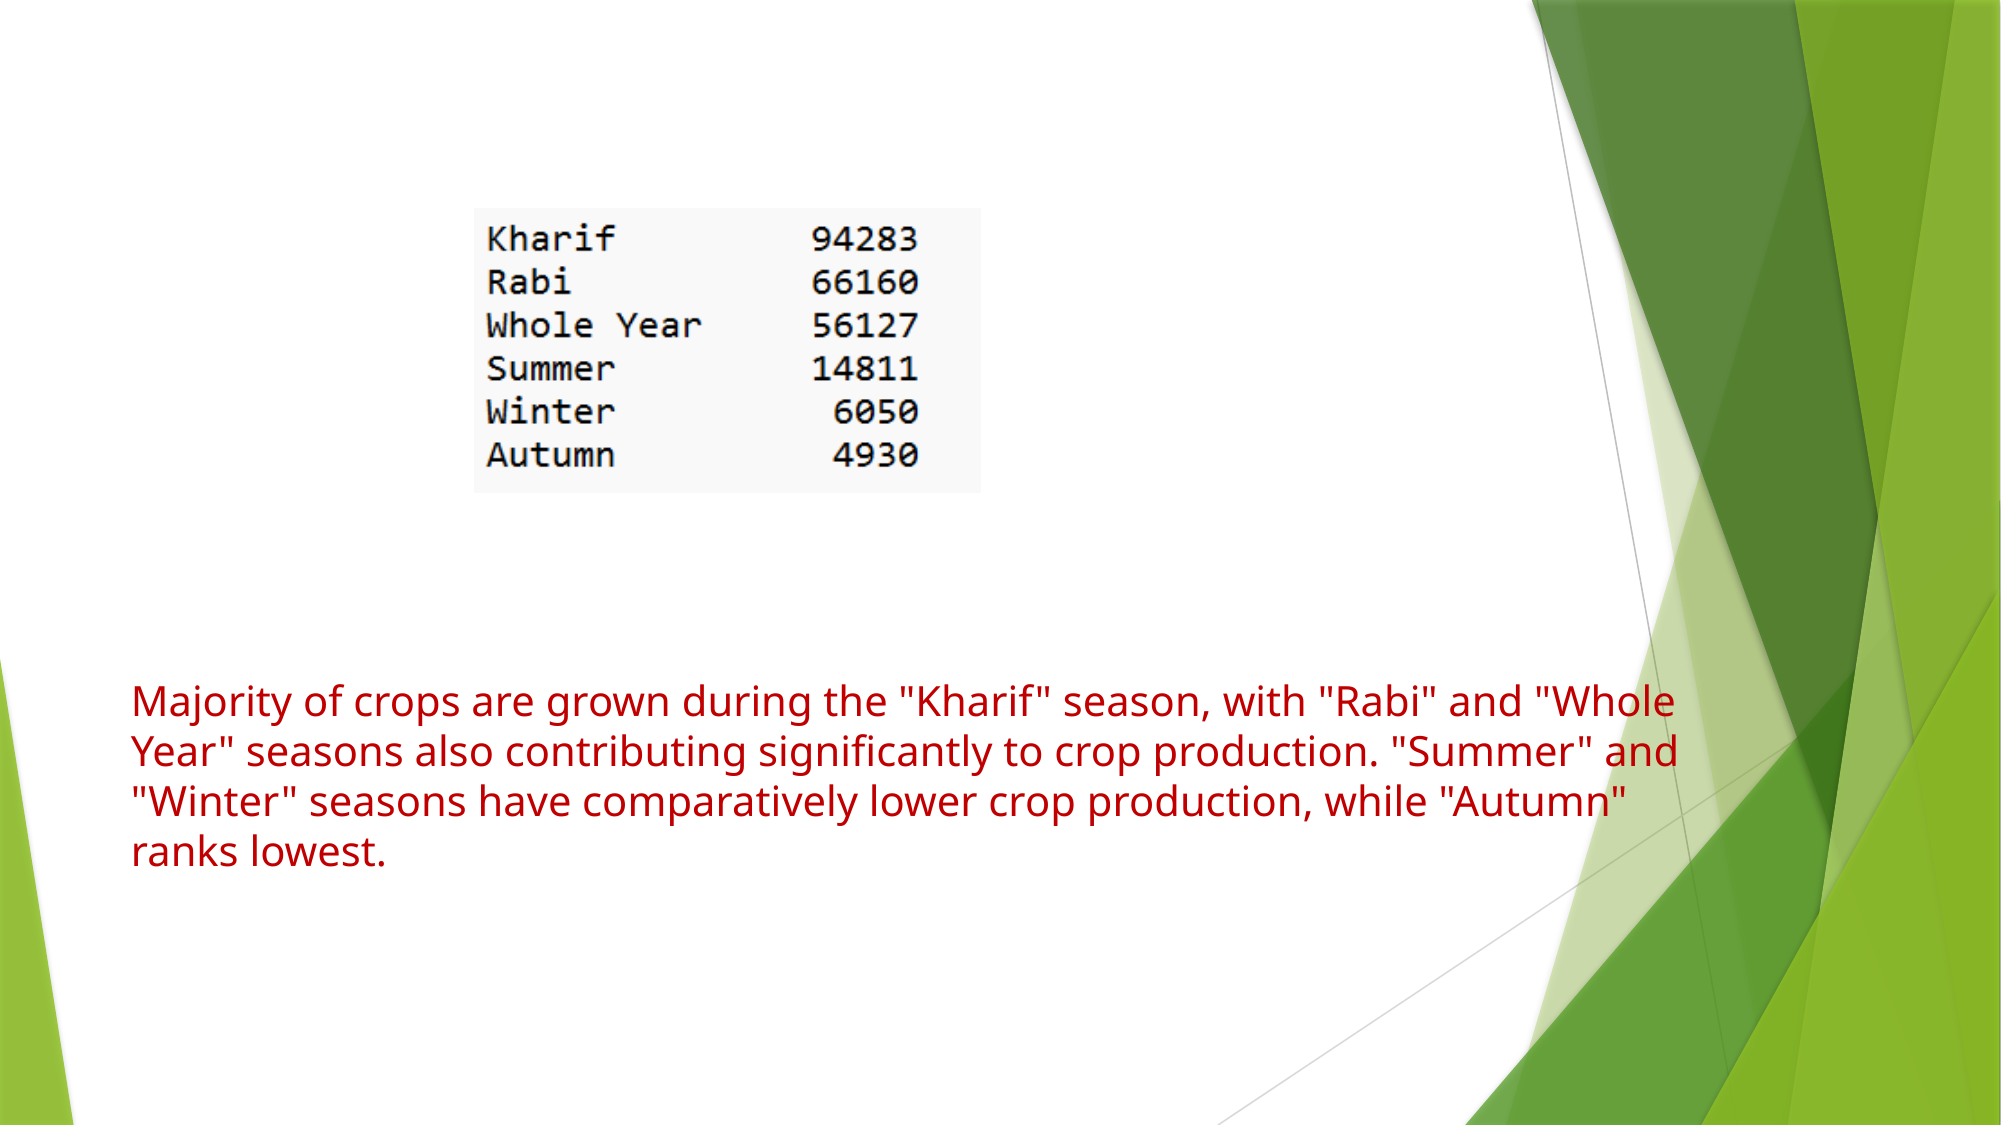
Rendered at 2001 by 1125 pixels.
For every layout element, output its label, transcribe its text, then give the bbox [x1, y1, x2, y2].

picture [474, 208, 981, 494]
text_box Majority of crops are grown during the "Kharif" season, with "Rabi" and "Whole Year" seasons also contributing significantly to crop production. "Summer" and "Winter" seasons have comparatively lower crop production, while "Autumn" ranks lowest. [116, 667, 1702, 883]
